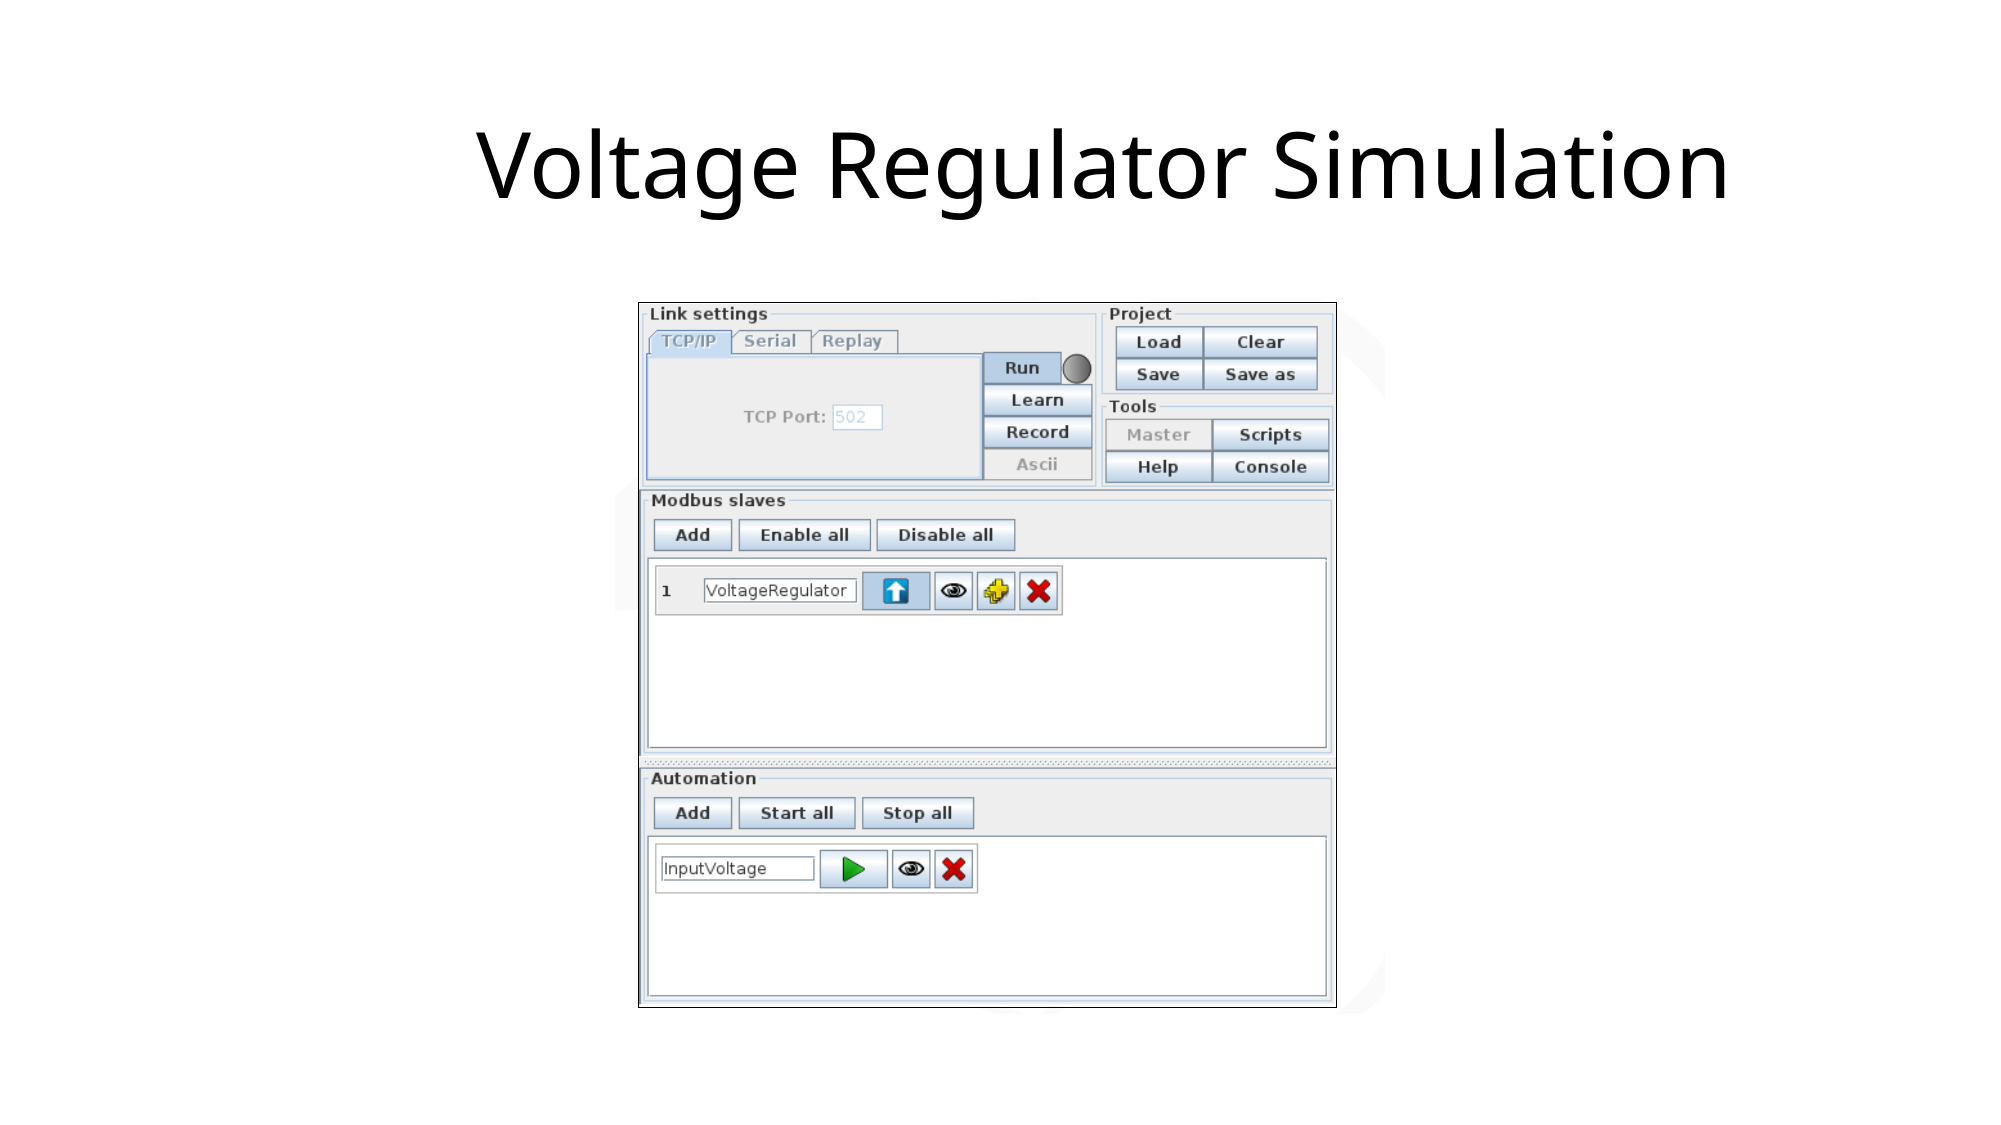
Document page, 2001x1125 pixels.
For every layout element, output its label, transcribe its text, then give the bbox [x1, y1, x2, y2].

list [615, 299, 1385, 1014]
title Voltage Regulator Simulation [137, 59, 1863, 278]
